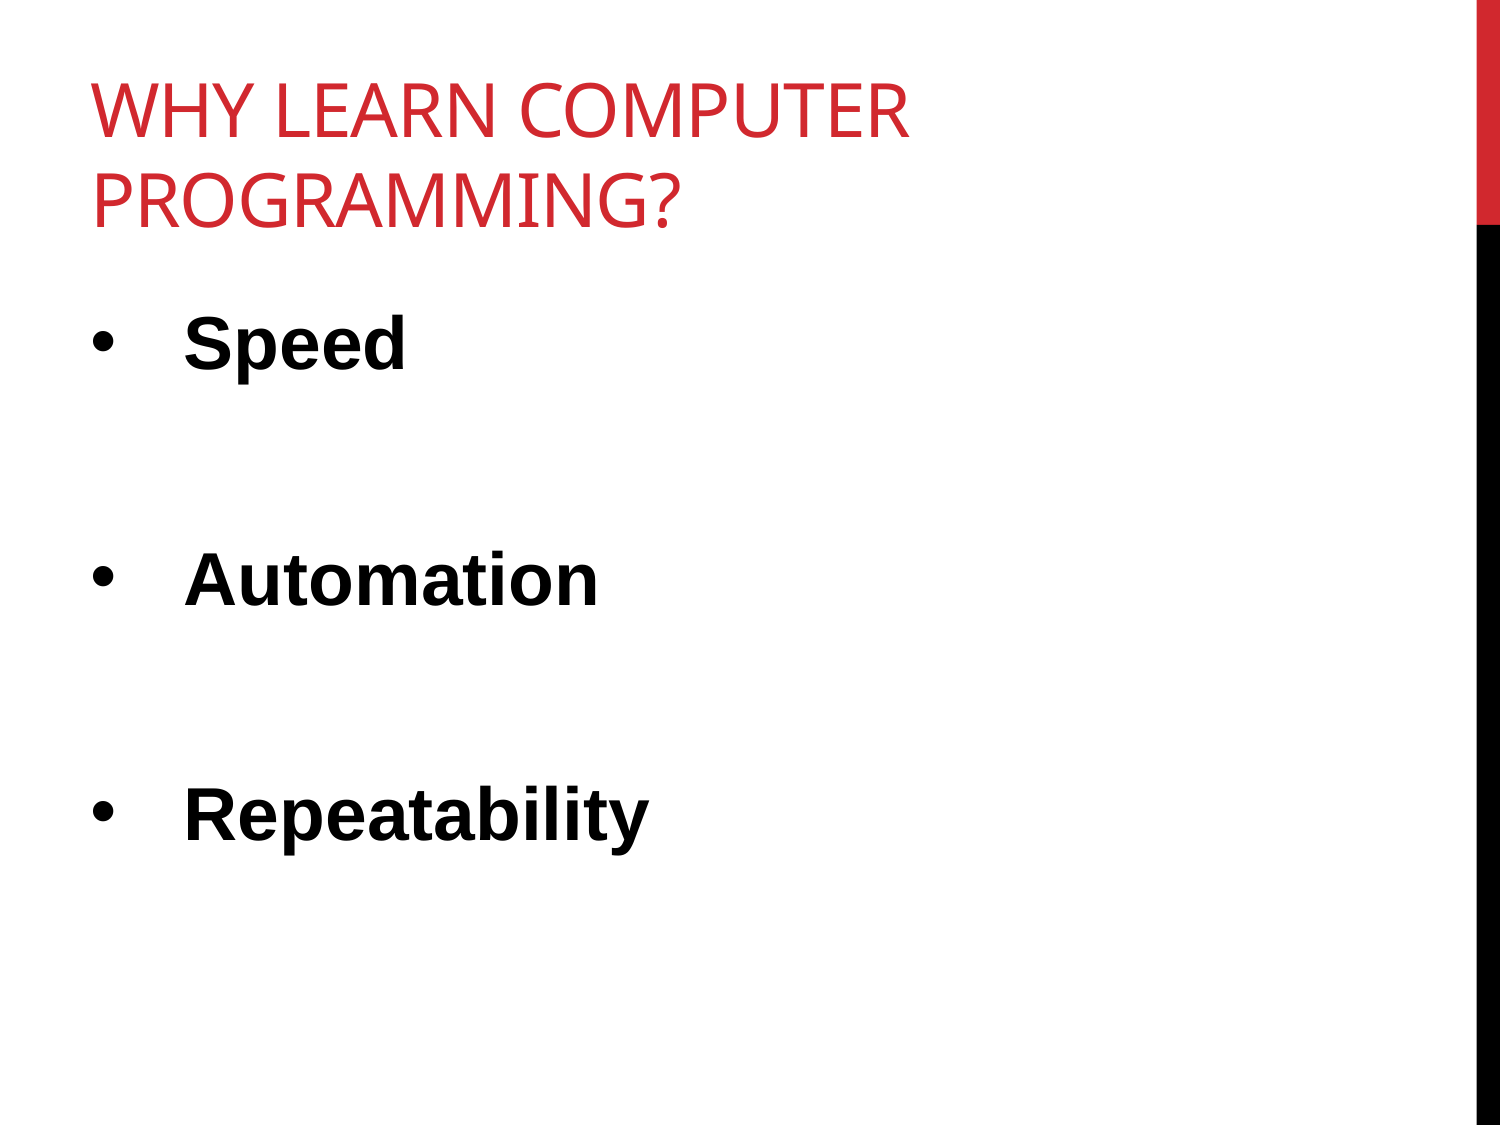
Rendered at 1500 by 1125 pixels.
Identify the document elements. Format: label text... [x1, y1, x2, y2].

title why learn computer programming? [75, 25, 1125, 250]
list Speed Automation Repeatability [75, 287, 1325, 1005]
